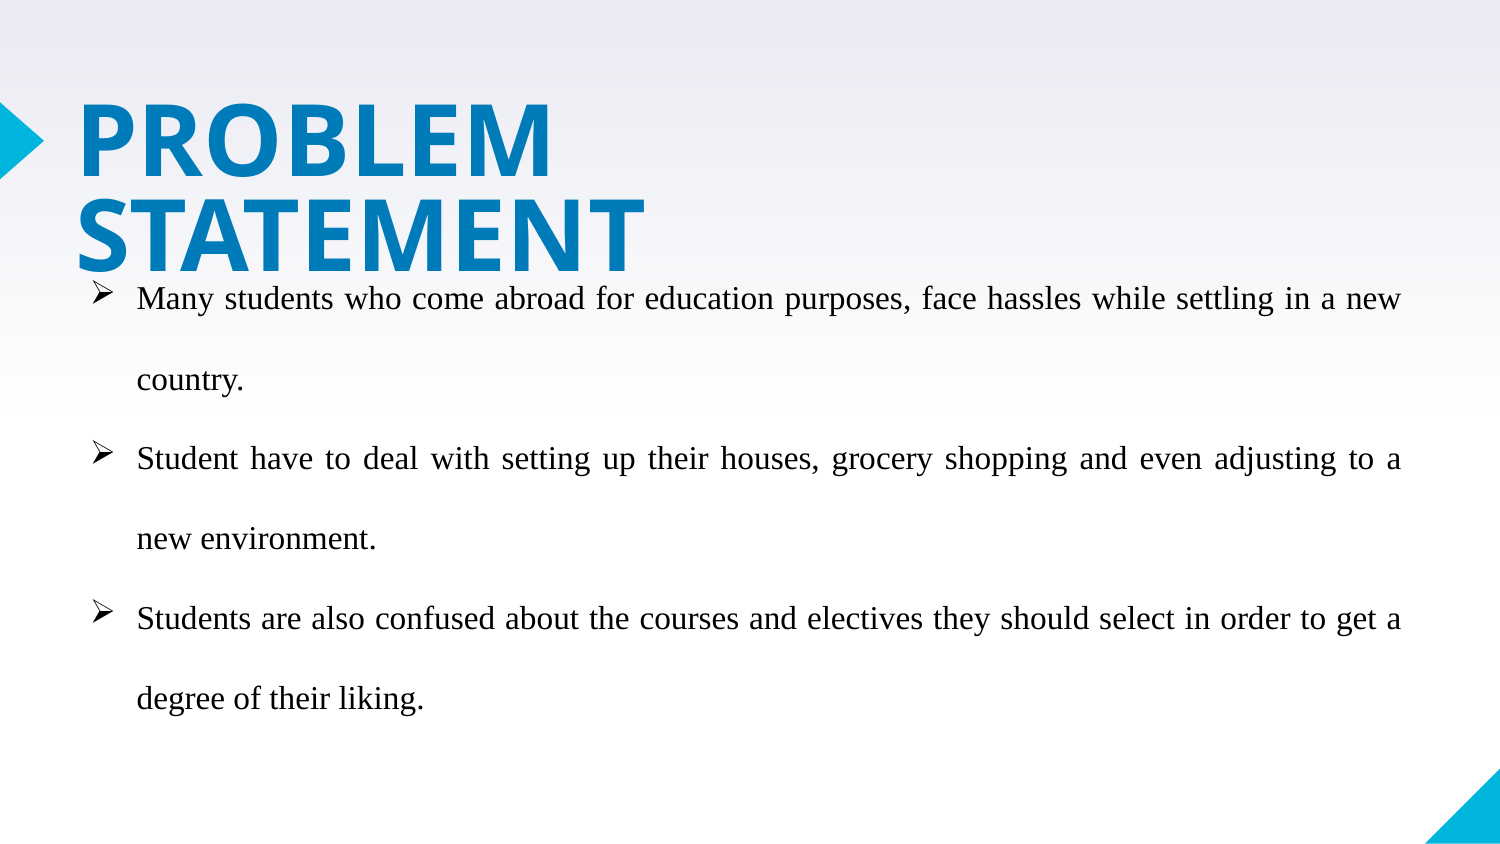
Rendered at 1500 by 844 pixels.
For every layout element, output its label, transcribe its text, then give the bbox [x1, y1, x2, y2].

text_box Many students who come abroad for education purposes, face hassles while settling in a new country. Student have to deal with setting up their houses, grocery shopping and even adjusting to a new environment. Students are also confused about the courses and electives they should select in order to get a degree of their liking. [75, 229, 1419, 829]
title PROBLEM STATEMENT [75, 99, 1113, 229]
